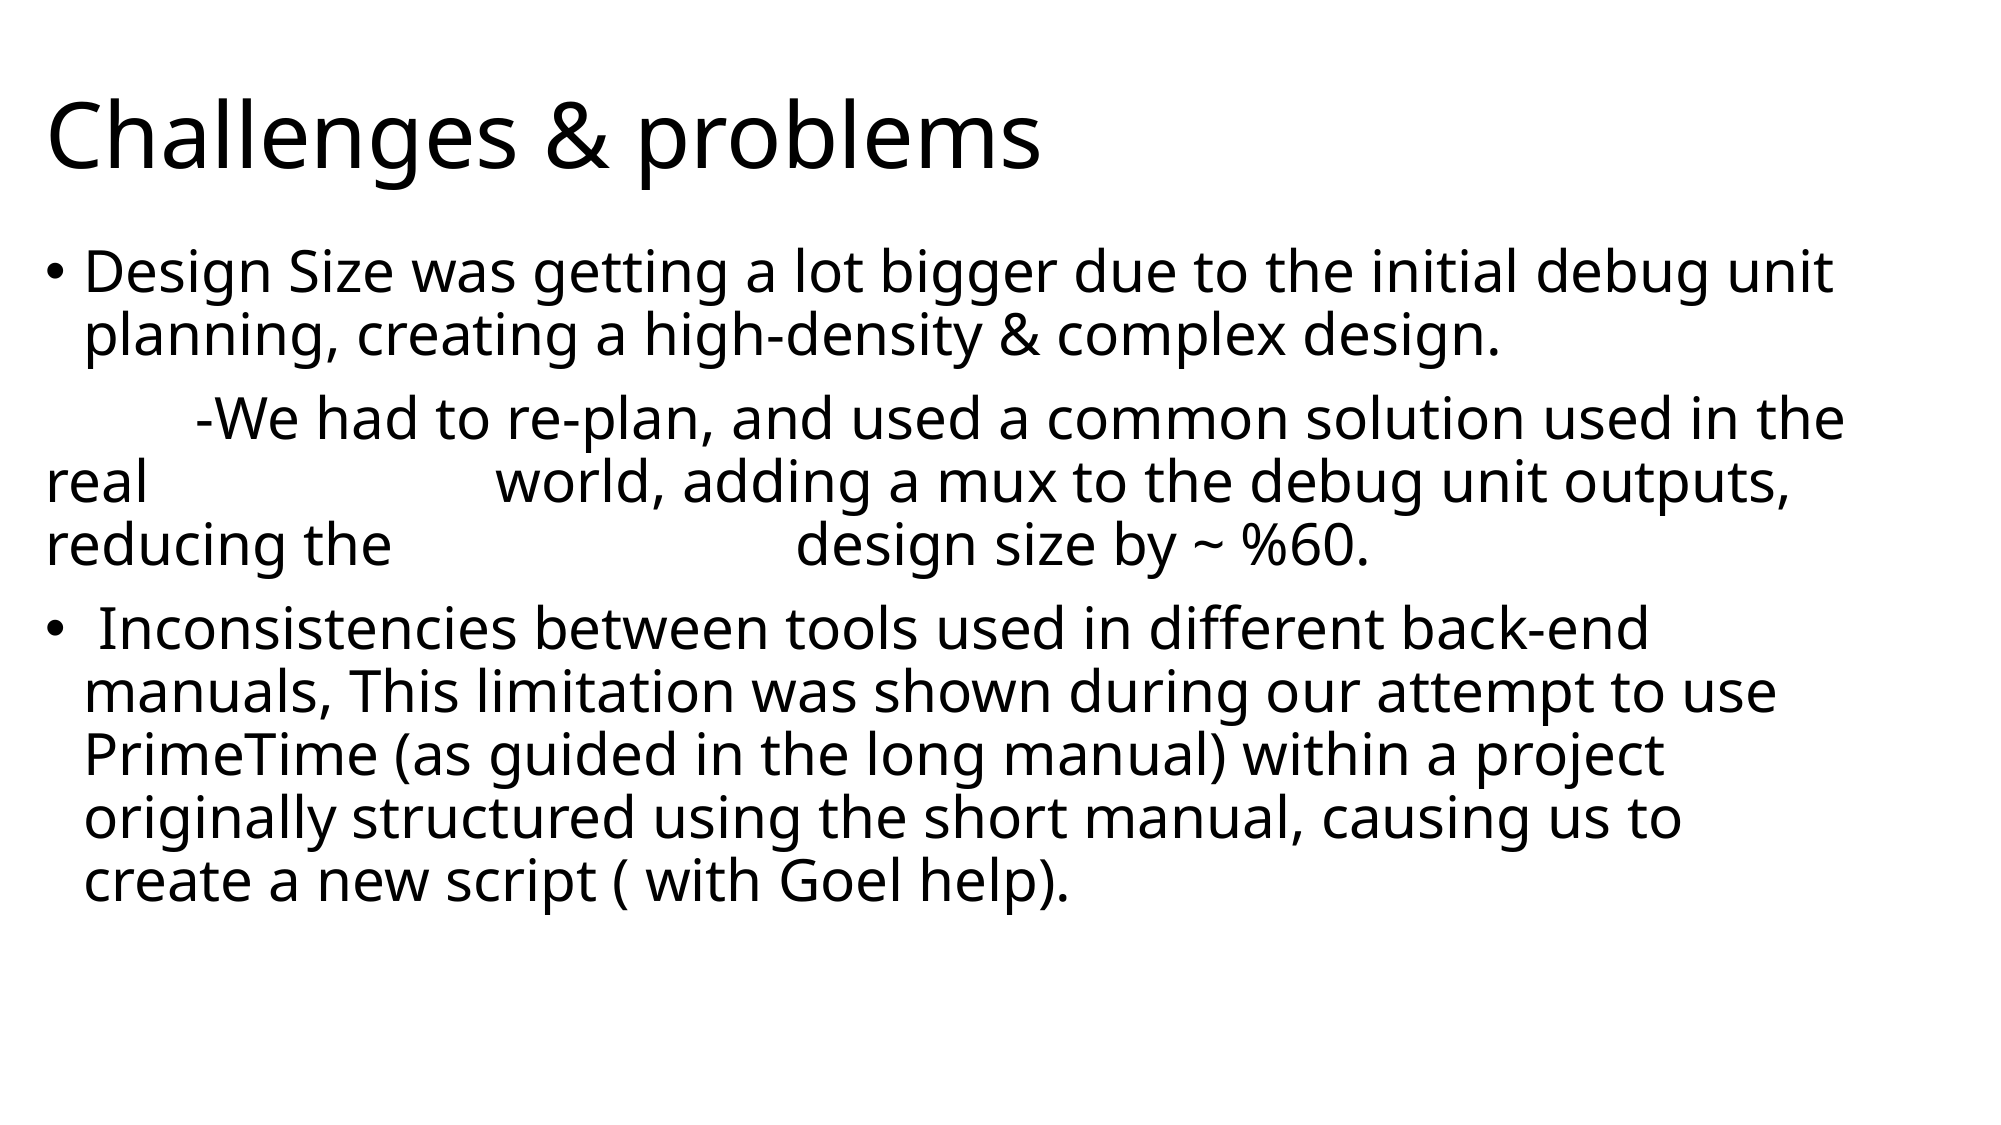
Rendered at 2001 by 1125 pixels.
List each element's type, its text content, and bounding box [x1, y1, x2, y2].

title Challenges & problems [30, 29, 1756, 234]
list Design Size was getting a lot bigger due to the initial debug unit planning, creating a high-density & complex design. -We had to re-plan, and used a common solution used in the real world, adding a mux to the debug unit outputs, reducing the design size by ~ %60. Inconsistencies between tools used in different back-end manuals, This limitation was shown during our attempt to use PrimeTime (as guided in the long manual) within a project originally structured using the short manual, causing us to create a new script ( with Goel help). [30, 234, 1863, 1014]
